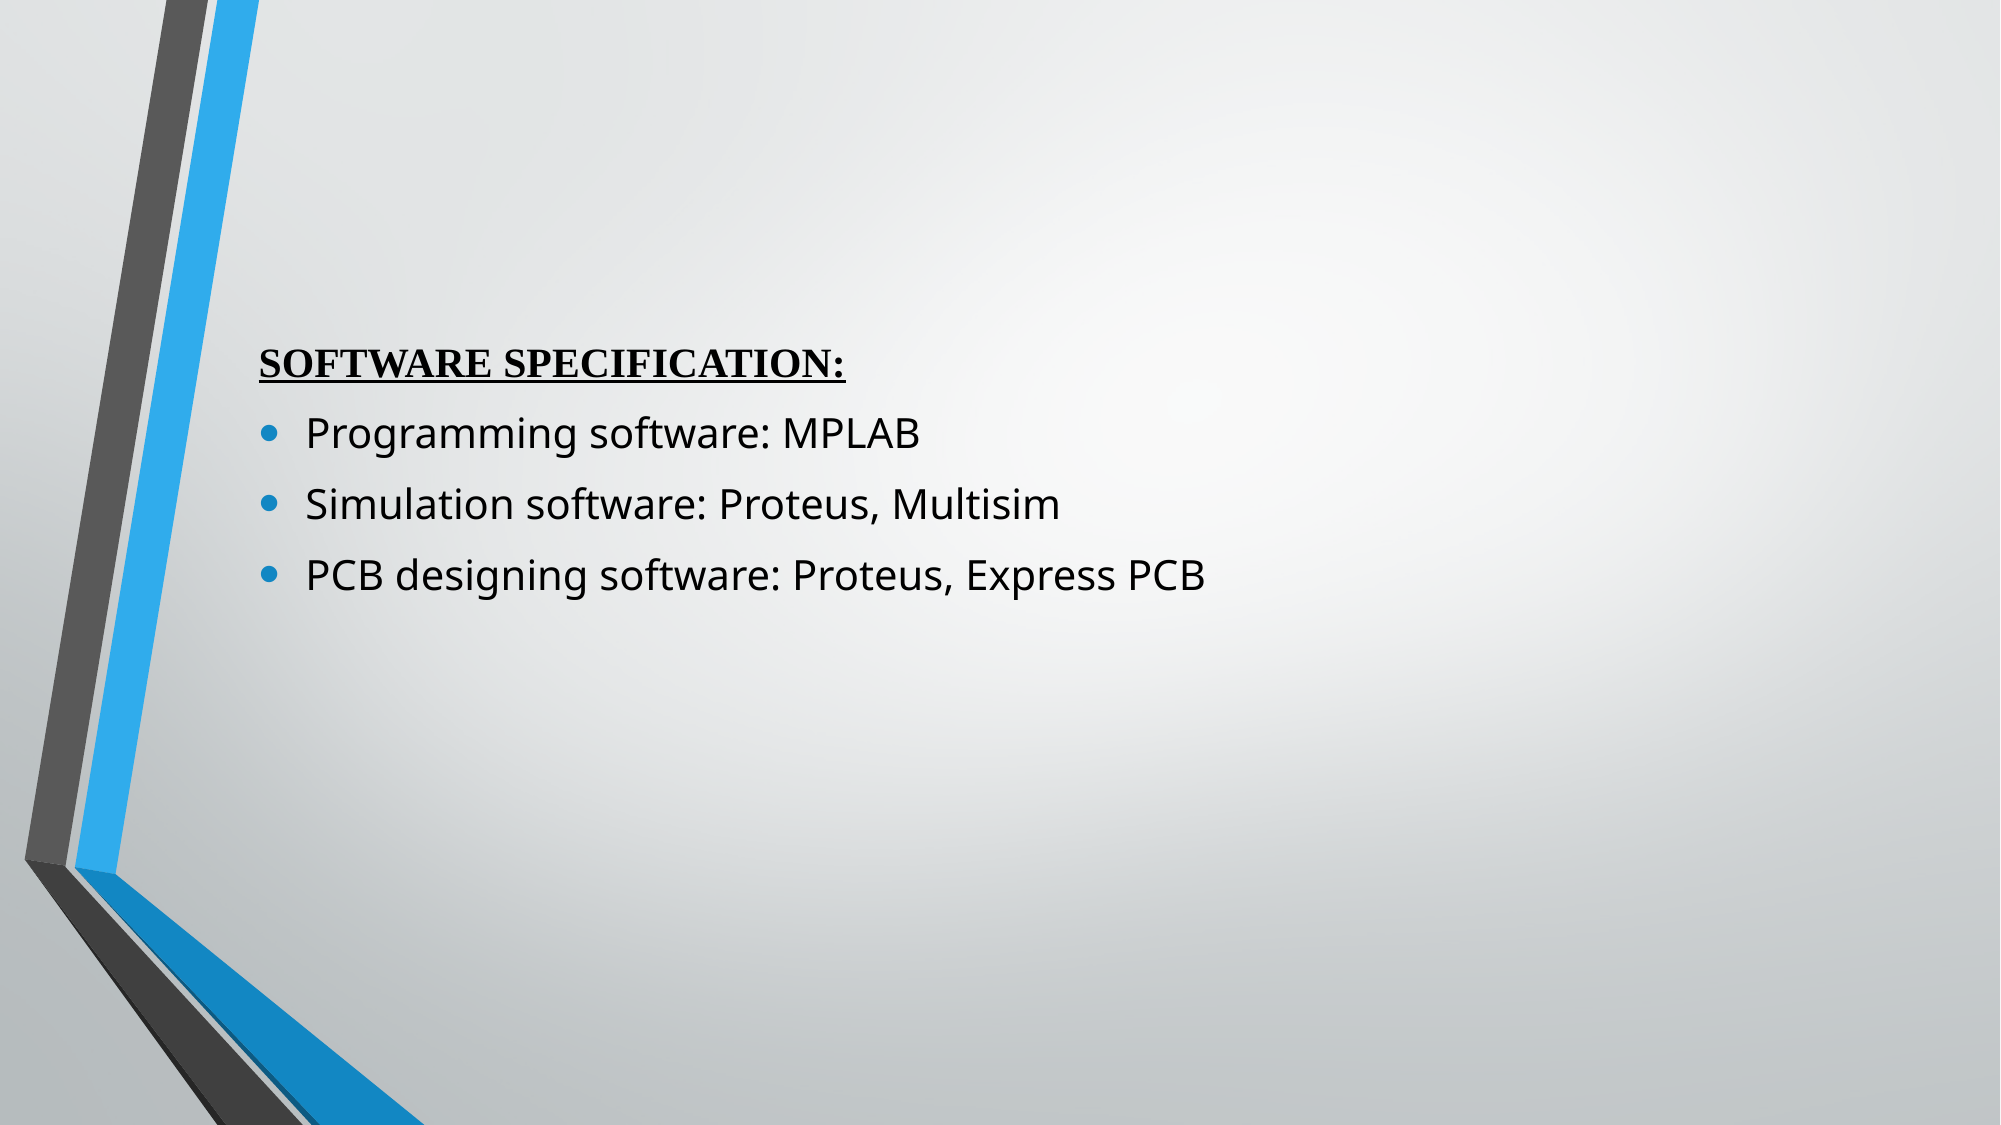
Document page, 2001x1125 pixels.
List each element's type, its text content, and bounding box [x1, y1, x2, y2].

list SOFTWARE SPECIFICATION: Programming software: MPLAB Simulation software: Proteus, Multisim PCB designing software: Proteus, Express PCB [243, 127, 1887, 950]
